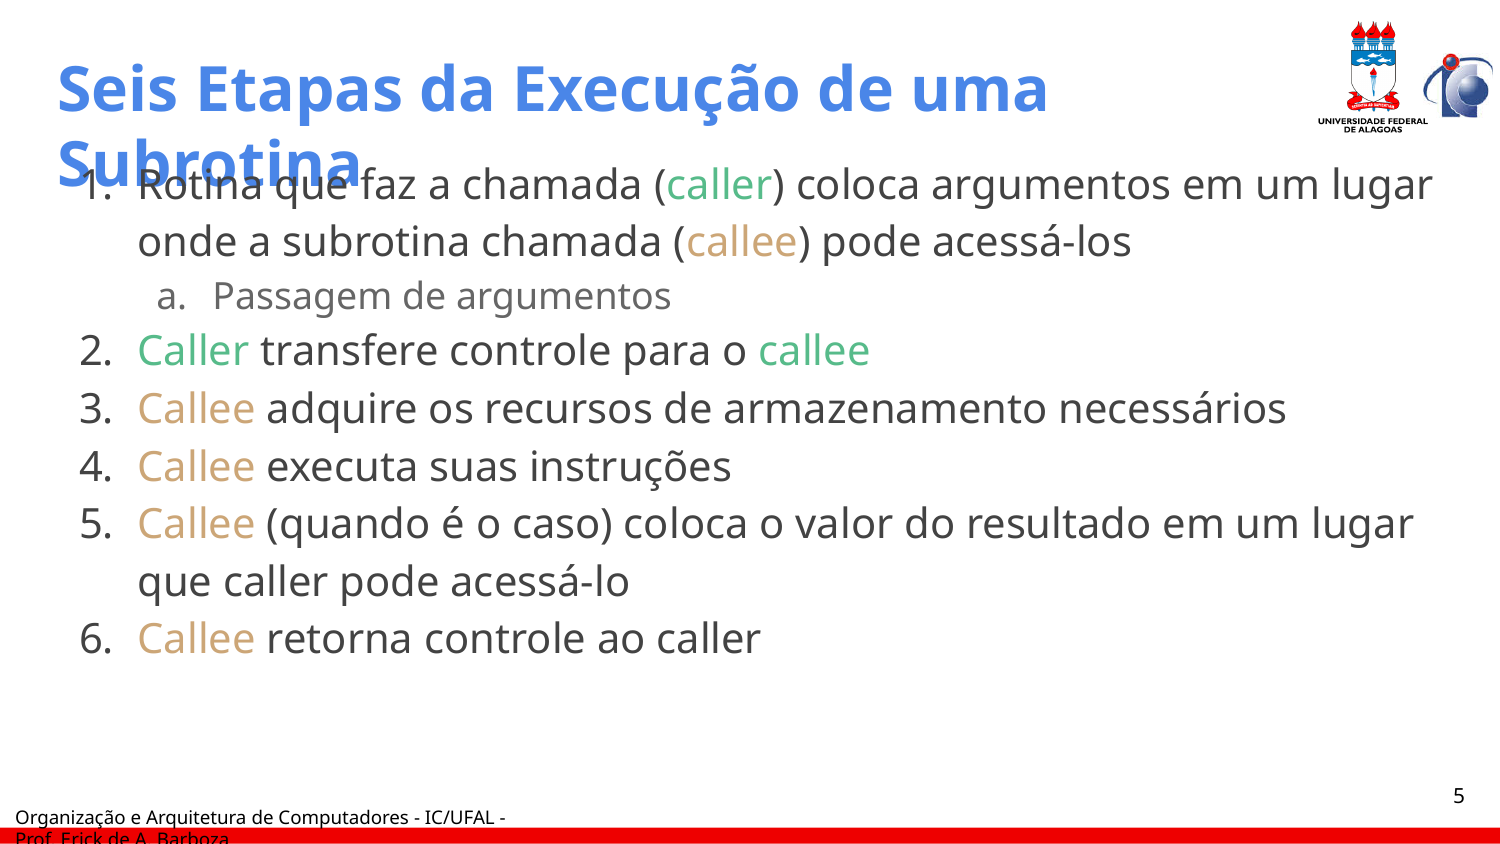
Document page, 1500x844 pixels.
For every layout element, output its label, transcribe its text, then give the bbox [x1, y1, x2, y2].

picture [1316, 18, 1493, 134]
title Seis Etapas da Execução de uma Subrotina [42, 34, 1327, 125]
list Rotina que faz a chamada (caller) coloca argumentos em um lugar onde a subrotina chamada (callee) pode acessá-los Passagem de argumentos Caller transfere controle para o callee Callee adquire os recursos de armazenamento necessários Callee executa suas instruções Callee (quando é o caso) coloca o valor do resultado em um lugar que caller pode acessá-lo Callee retorna controle ao caller [47, 134, 1453, 755]
slide_number ‹#› [1389, 764, 1480, 830]
